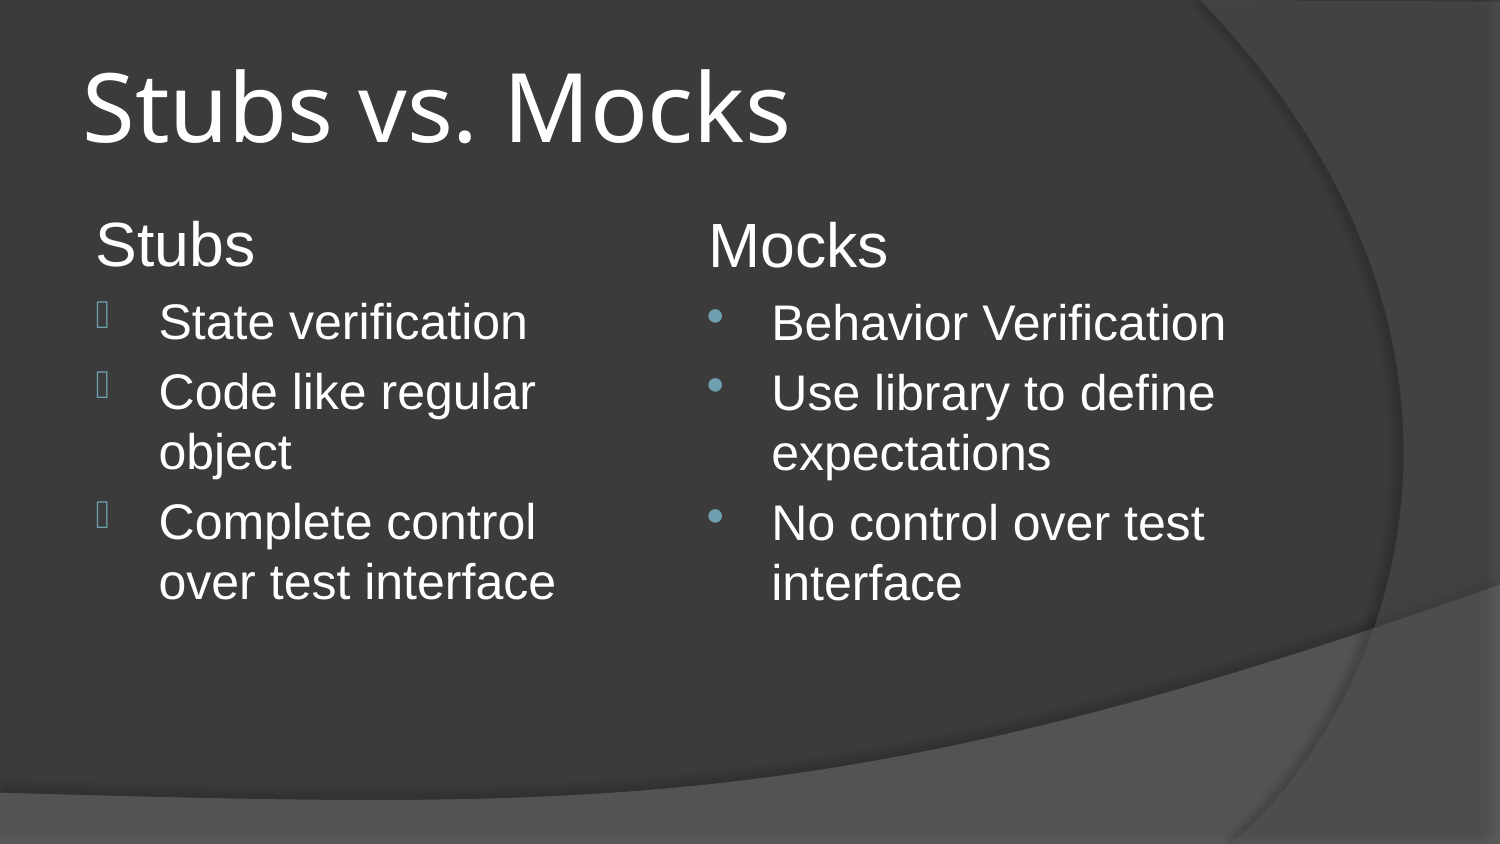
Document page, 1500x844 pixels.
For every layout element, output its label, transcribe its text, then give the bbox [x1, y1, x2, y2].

text_box Mocks Behavior Verification Use library to define expectations No control over test interface [687, 198, 1268, 755]
title Stubs vs. Mocks [75, 33, 1300, 175]
list Stubs State verification Code like regular object Complete control over test interface [75, 196, 655, 754]
